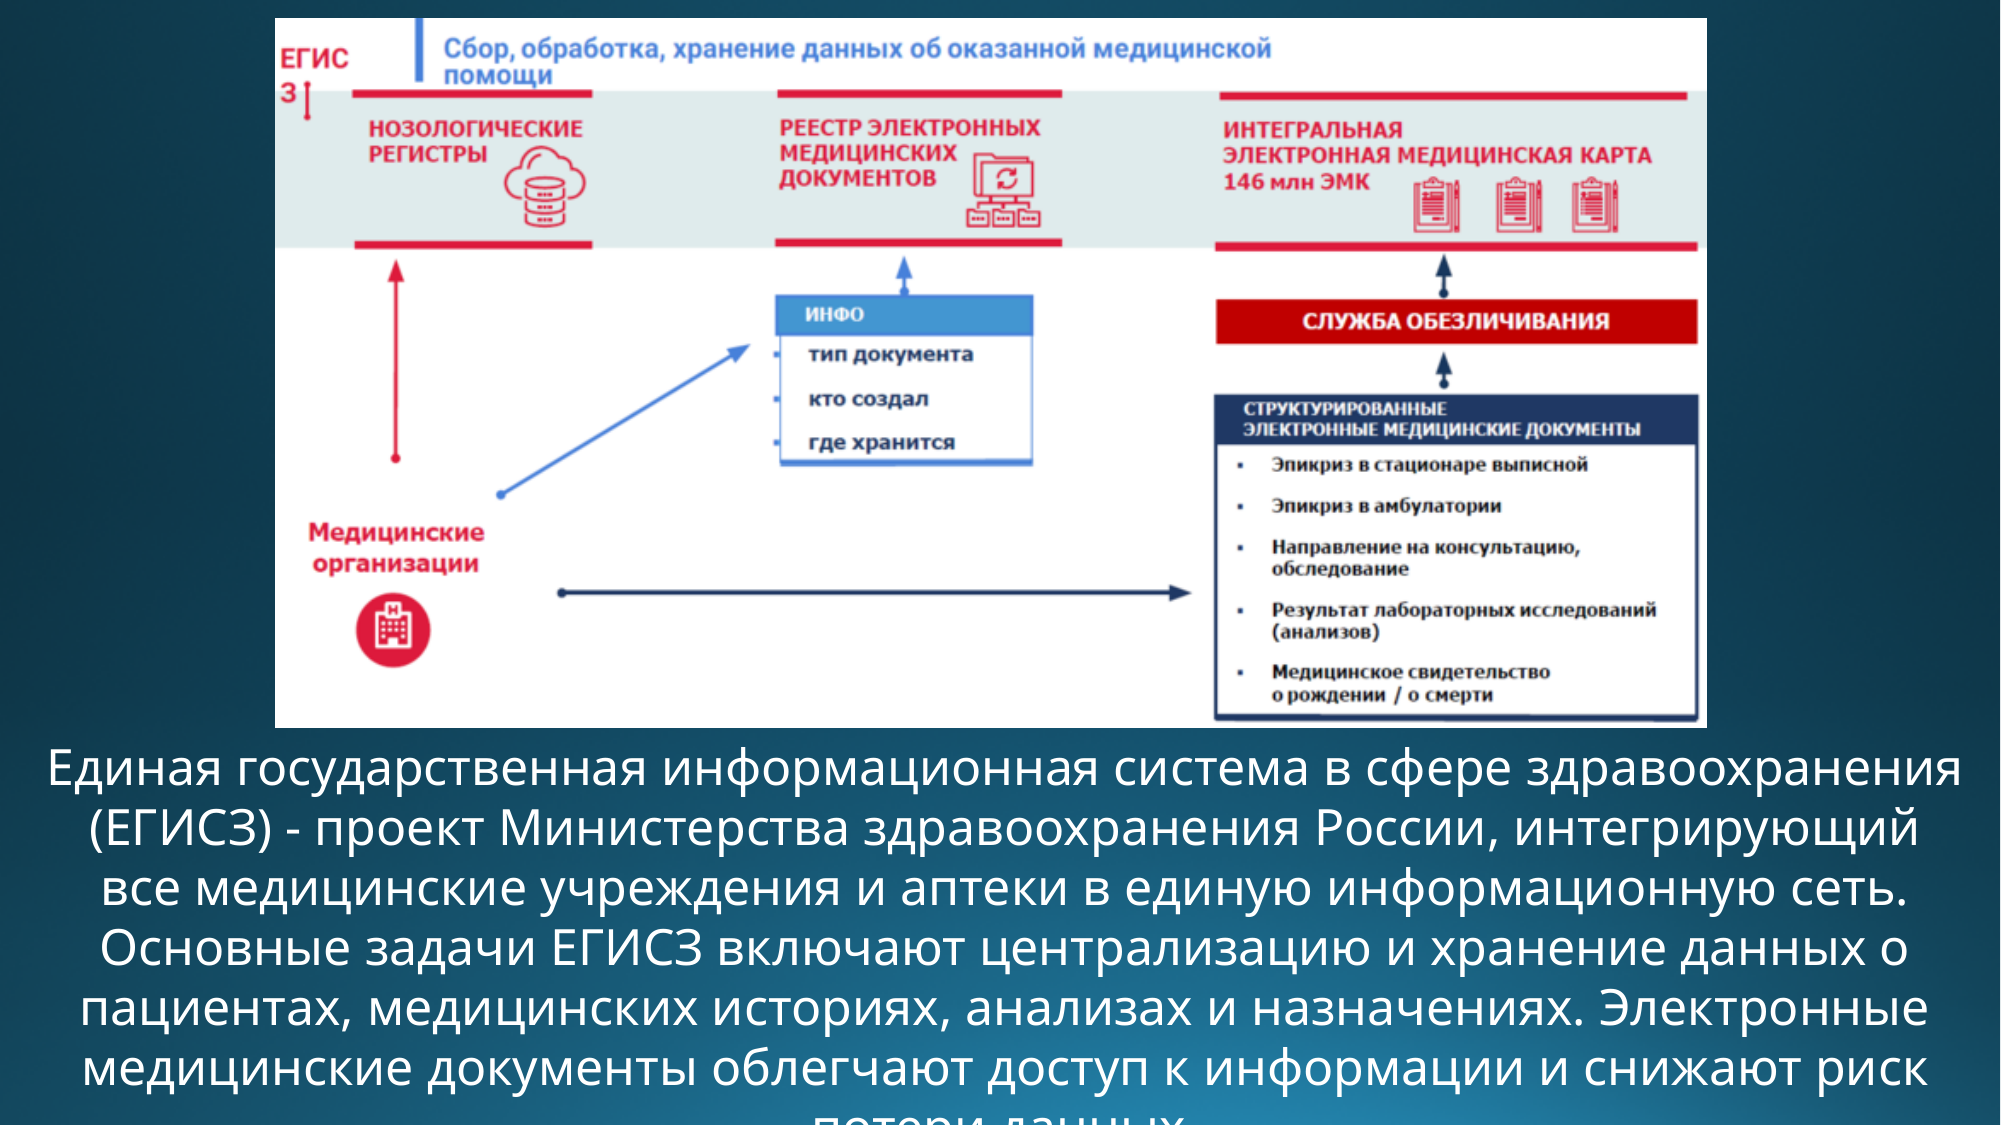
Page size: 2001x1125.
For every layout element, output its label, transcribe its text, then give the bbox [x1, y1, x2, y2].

text_box Единая государственная информационная система в сфере здравоохранения (ЕГИСЗ) - проект Министерства здравоохранения России, интегрирующий все медицинские учреждения и аптеки в единую информационную сеть. Основные задачи ЕГИСЗ включают централизацию и хранение данных о пациентах, медицинских историях, анализах и назначениях. Электронные медицинские документы облегчают доступ к информации и снижают риск потери данных. [31, 727, 1980, 1125]
picture [0, 0, 2001, 1125]
